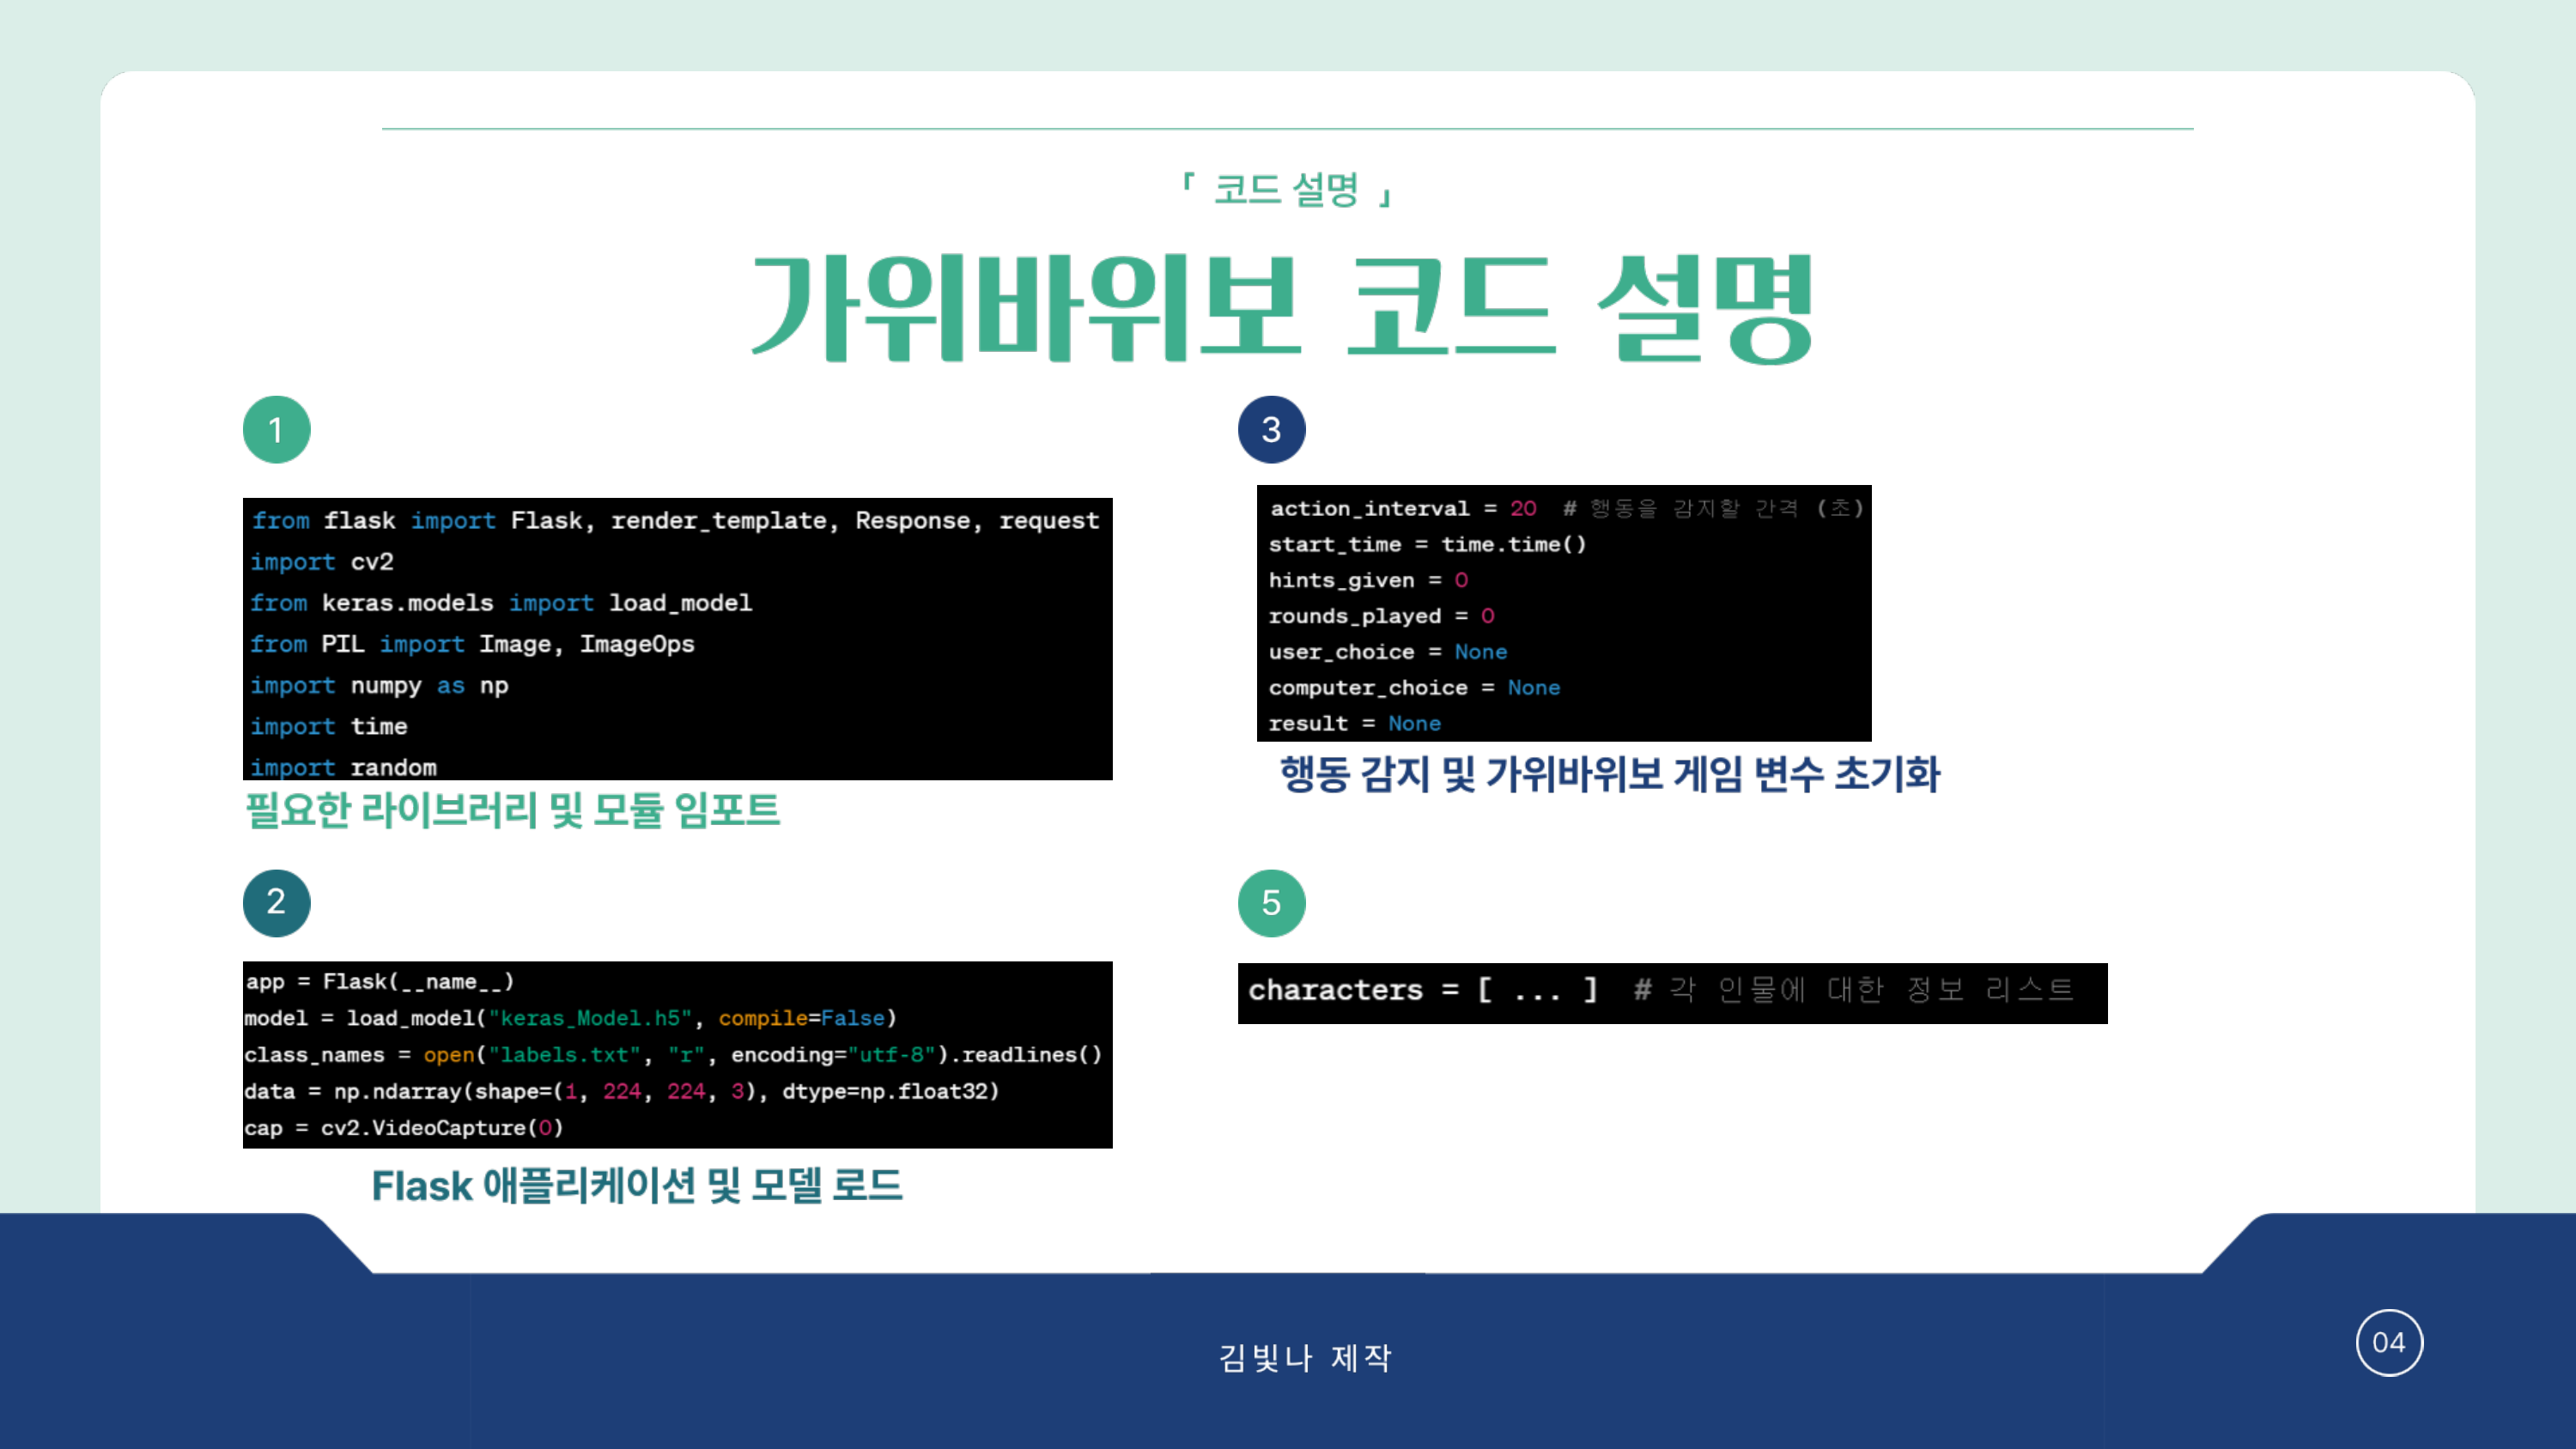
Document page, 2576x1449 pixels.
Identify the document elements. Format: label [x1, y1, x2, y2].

text_box [242, 396, 311, 464]
text_box [100, 71, 2476, 1213]
picture [2356, 1306, 2439, 1389]
picture [318, 1139, 964, 1252]
text_box [1237, 869, 1306, 937]
picture [188, 764, 842, 876]
picture [950, 1325, 1550, 1410]
text_box [1237, 963, 2108, 1024]
text_box [1256, 514, 1872, 726]
picture [571, 147, 1971, 505]
text_box [1151, 1213, 2576, 1449]
text_box [242, 884, 311, 937]
picture [1230, 728, 2000, 840]
text_box [242, 498, 1113, 780]
text_box [242, 961, 1113, 1149]
text_box [0, 1213, 1151, 1449]
text_box [381, 128, 2194, 131]
